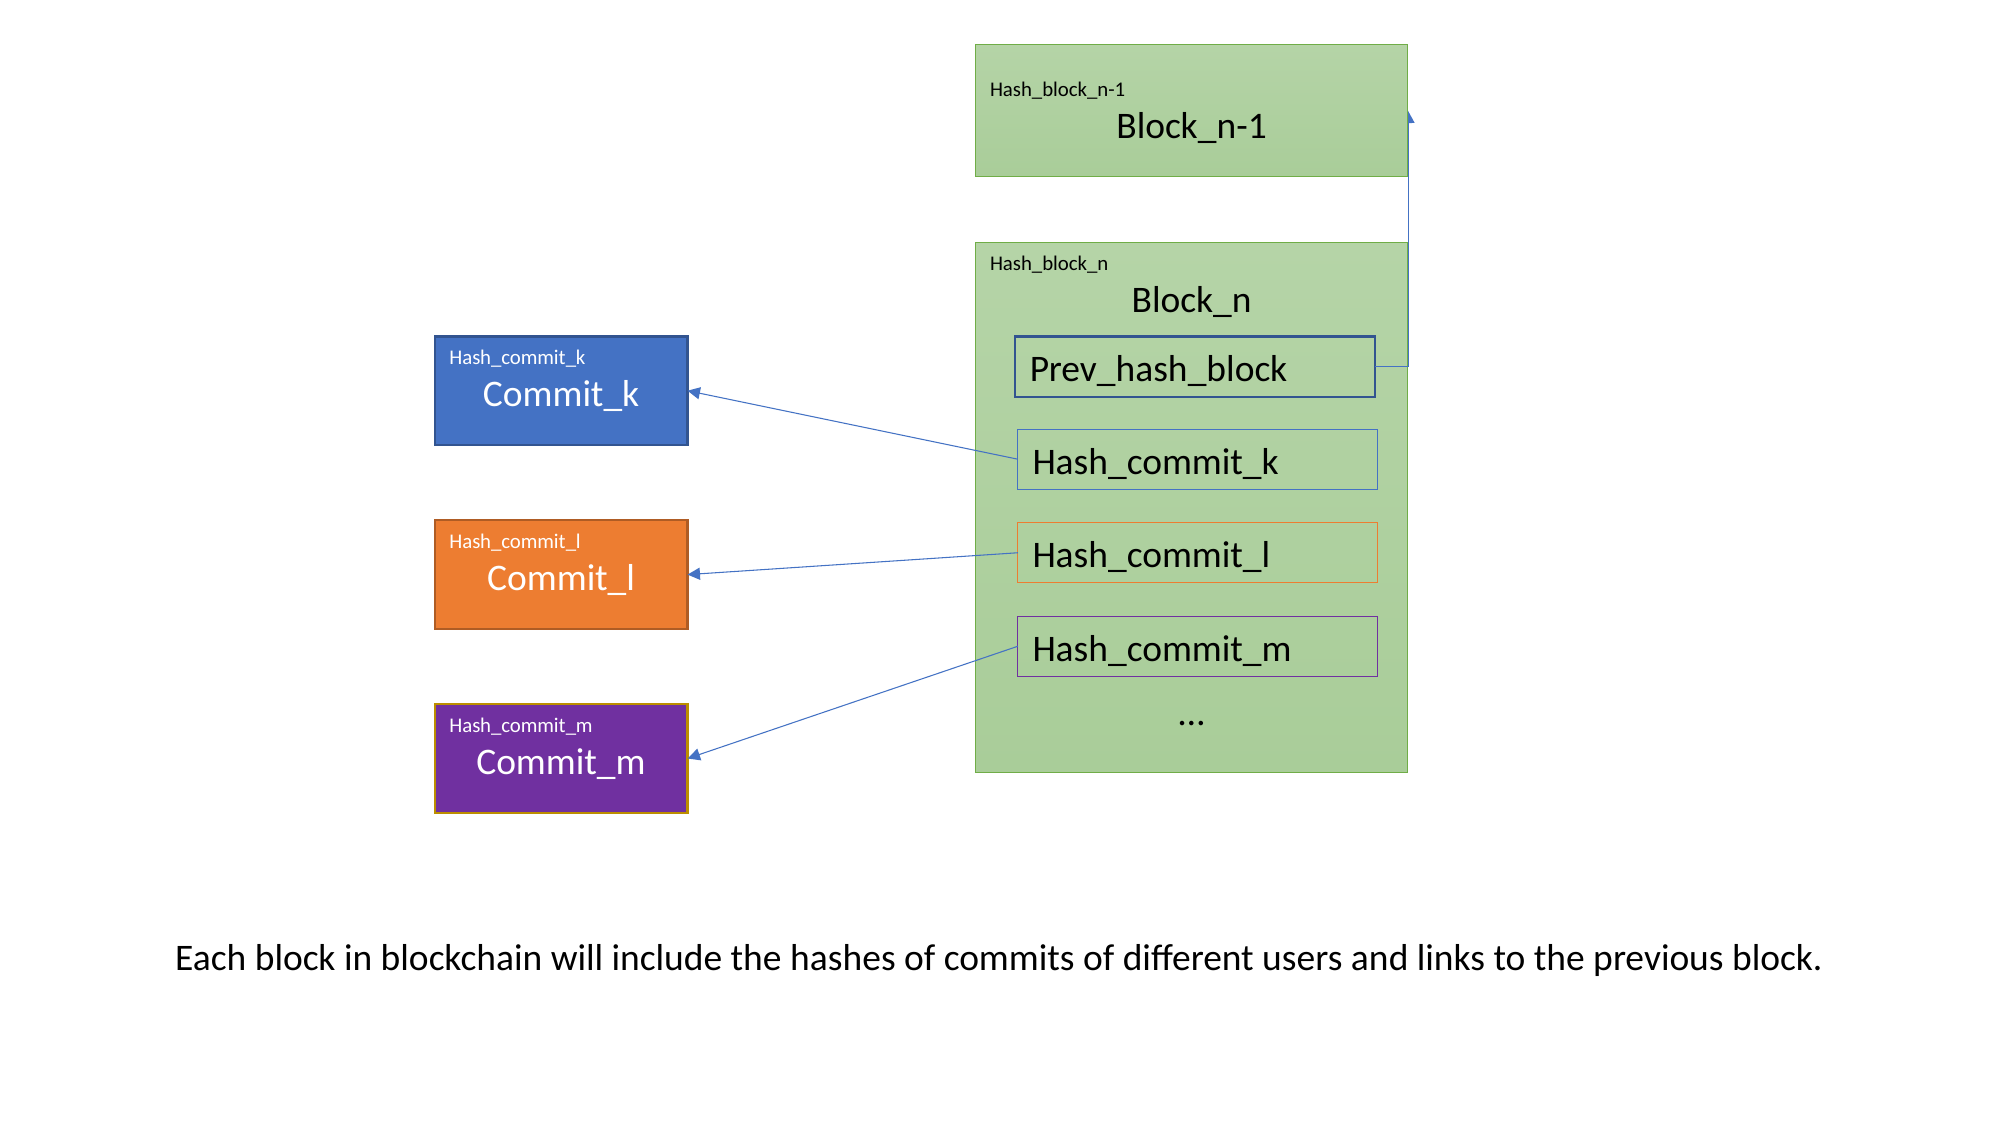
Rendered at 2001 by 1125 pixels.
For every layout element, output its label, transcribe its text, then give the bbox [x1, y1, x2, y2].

text_box … [1163, 680, 1220, 741]
text_box Hash_block_n Block_n [975, 242, 1375, 390]
text_box Hash_commit_m Commit_m [434, 703, 689, 814]
text_box Prev_hash_block [1014, 335, 1376, 398]
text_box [687, 390, 1018, 460]
text_box Hash_block_n Block_n [975, 367, 1408, 773]
text_box Hash_commit_k [1017, 429, 1378, 490]
text_box Hash_commit_l Commit_l [434, 519, 689, 630]
text_box Each block in blockchain will include the hashes of commits of different users and links to the previous block. [160, 925, 1840, 985]
text_box Hash_commit_k Commit_k [434, 335, 689, 446]
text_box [687, 646, 1018, 759]
text_box Hash_commit_m [1017, 616, 1378, 677]
text_box Hash_commit_l [1017, 522, 1378, 583]
text_box Hash_block_n-1 Block_n-1 [975, 44, 1408, 177]
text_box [1375, 110, 1409, 367]
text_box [687, 553, 1018, 575]
